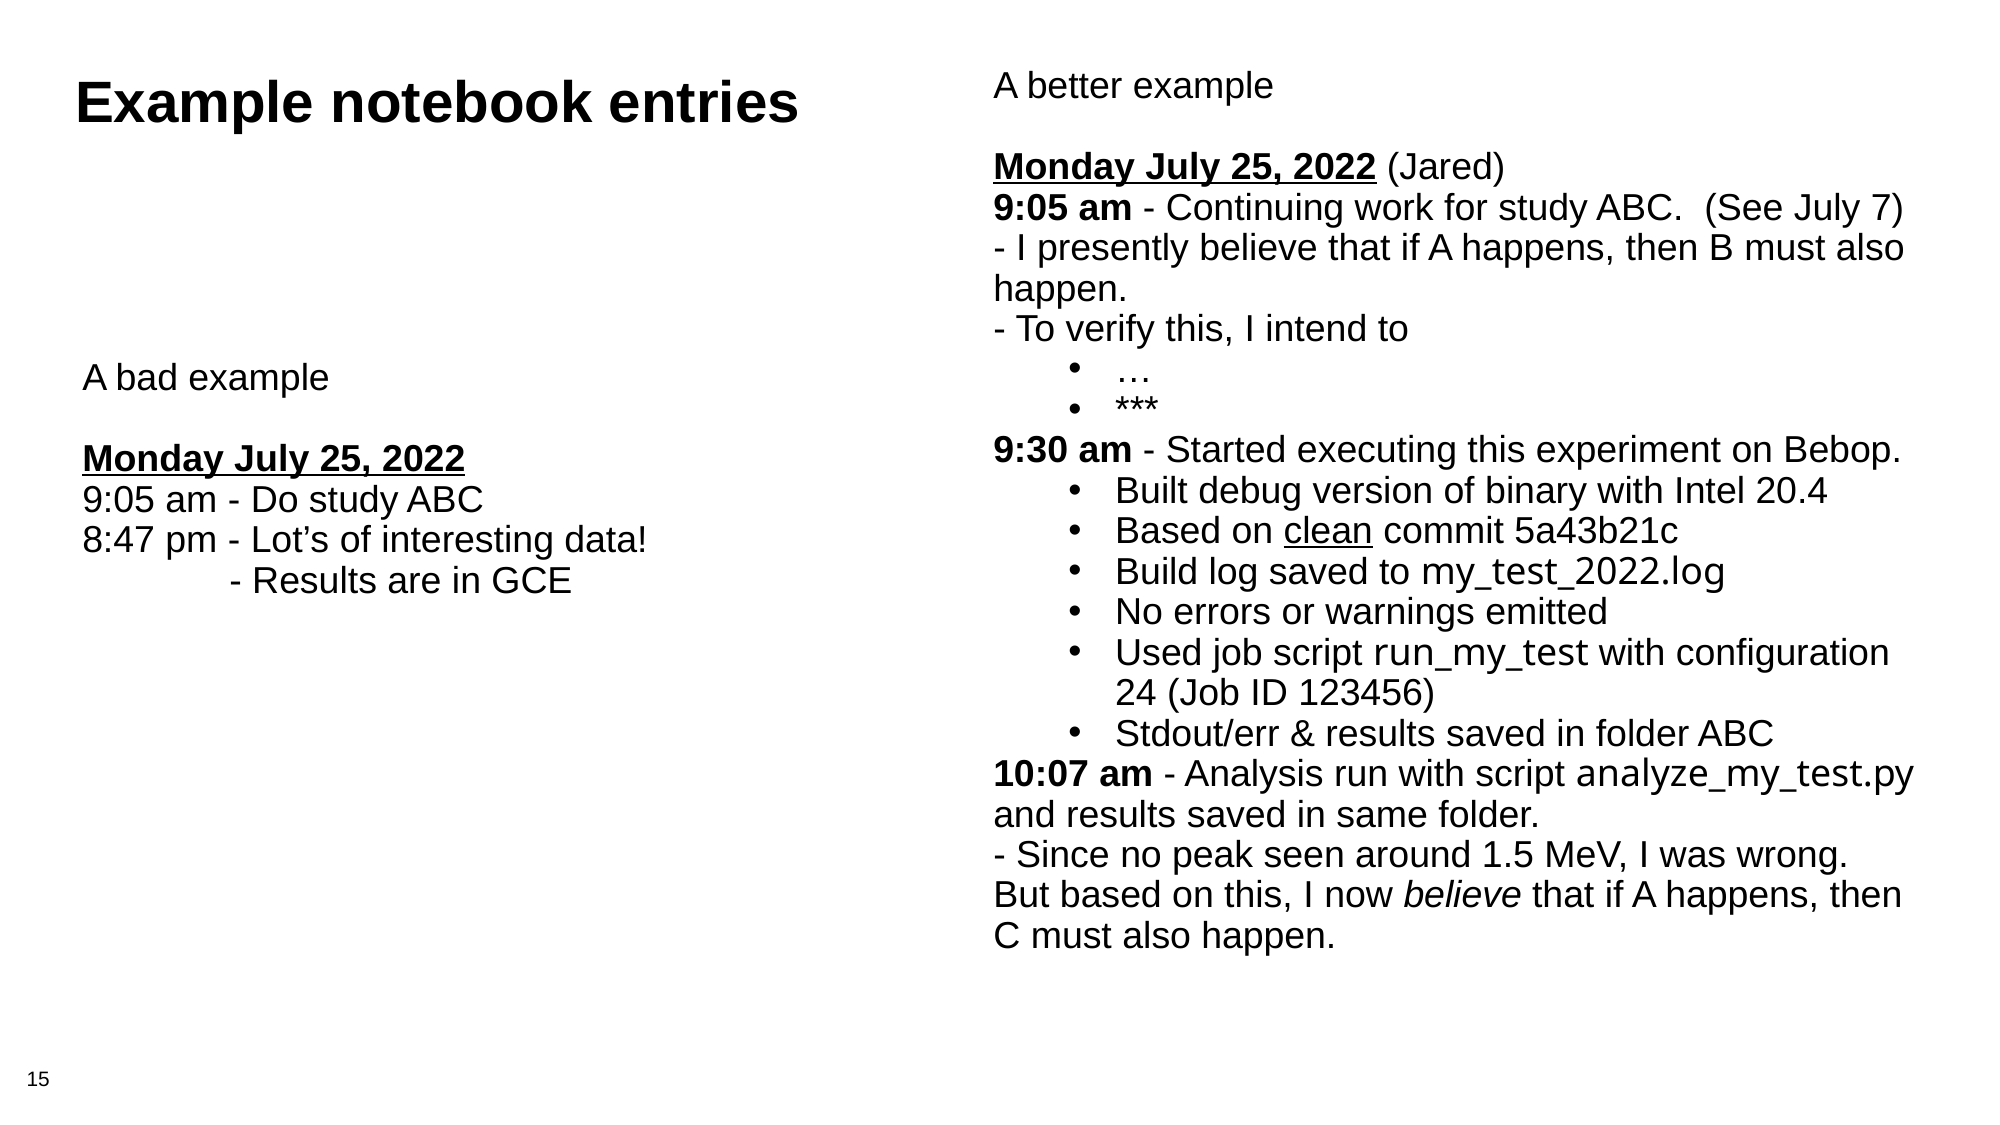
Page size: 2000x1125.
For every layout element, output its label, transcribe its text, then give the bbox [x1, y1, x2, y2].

text_box A bad example Monday July 25, 2022 9:05 am - Do study ABC 8:47 pm - Lot’s of interesting data! - Results are in GCE [62, 343, 668, 697]
text_box A better example Monday July 25, 2022 (Jared) 9:05 am - Continuing work for study ABC. (See July 7) - I presently believe that if A happens, then B must also happen. - To verify this, I intend to … *** 9:30 am - Started executing this experiment on Bebop. Built debug version of binary with Intel 20.4 Based on clean commit 5a43b21c Build log saved to my_test_2022.log No errors or warnings emitted Used job script run_my_test with configuration 24 (Job ID 123456) Stdout/err & results saved in folder ABC 10:07 am - Analysis run with script analyze_my_test.py and results saved in same folder. - Since no peak seen around 1.5 MeV, I was wrong. But based on this, I now believe that if A happens, then C must also happen. [973, 51, 1940, 972]
title Example notebook entries [59, 67, 973, 218]
